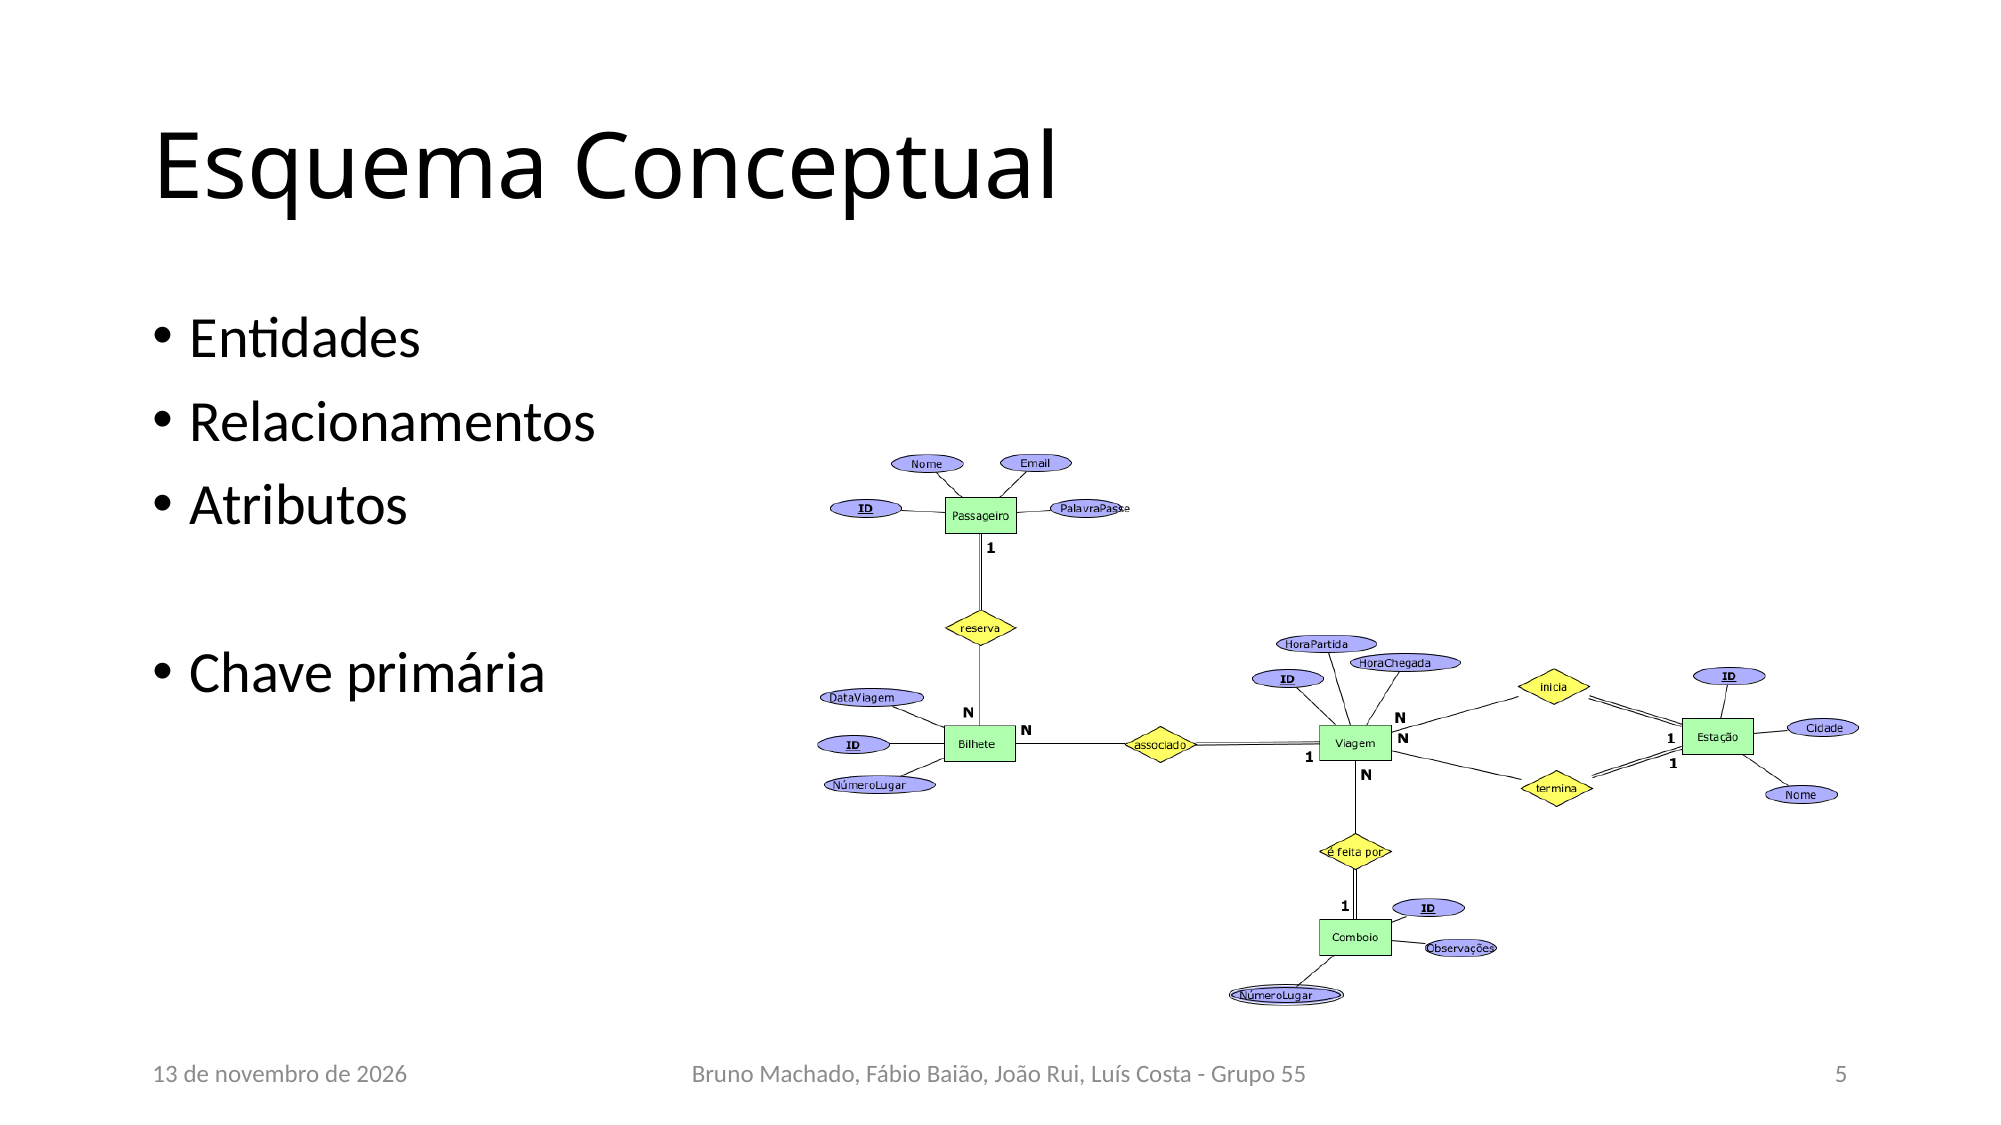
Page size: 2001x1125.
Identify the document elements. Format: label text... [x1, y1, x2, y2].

slide_number janeiro de 17 [137, 1042, 588, 1103]
footer Bruno Machado, Fábio Baião, João Rui, Luís Costa - Grupo 55 [662, 1042, 1338, 1103]
slide_number 5 [1412, 1042, 1863, 1103]
picture [809, 446, 1863, 1014]
list Entidades Relacionamentos Atributos Chave primária [137, 299, 1863, 1014]
title Esquema Conceptual [137, 59, 1863, 278]
